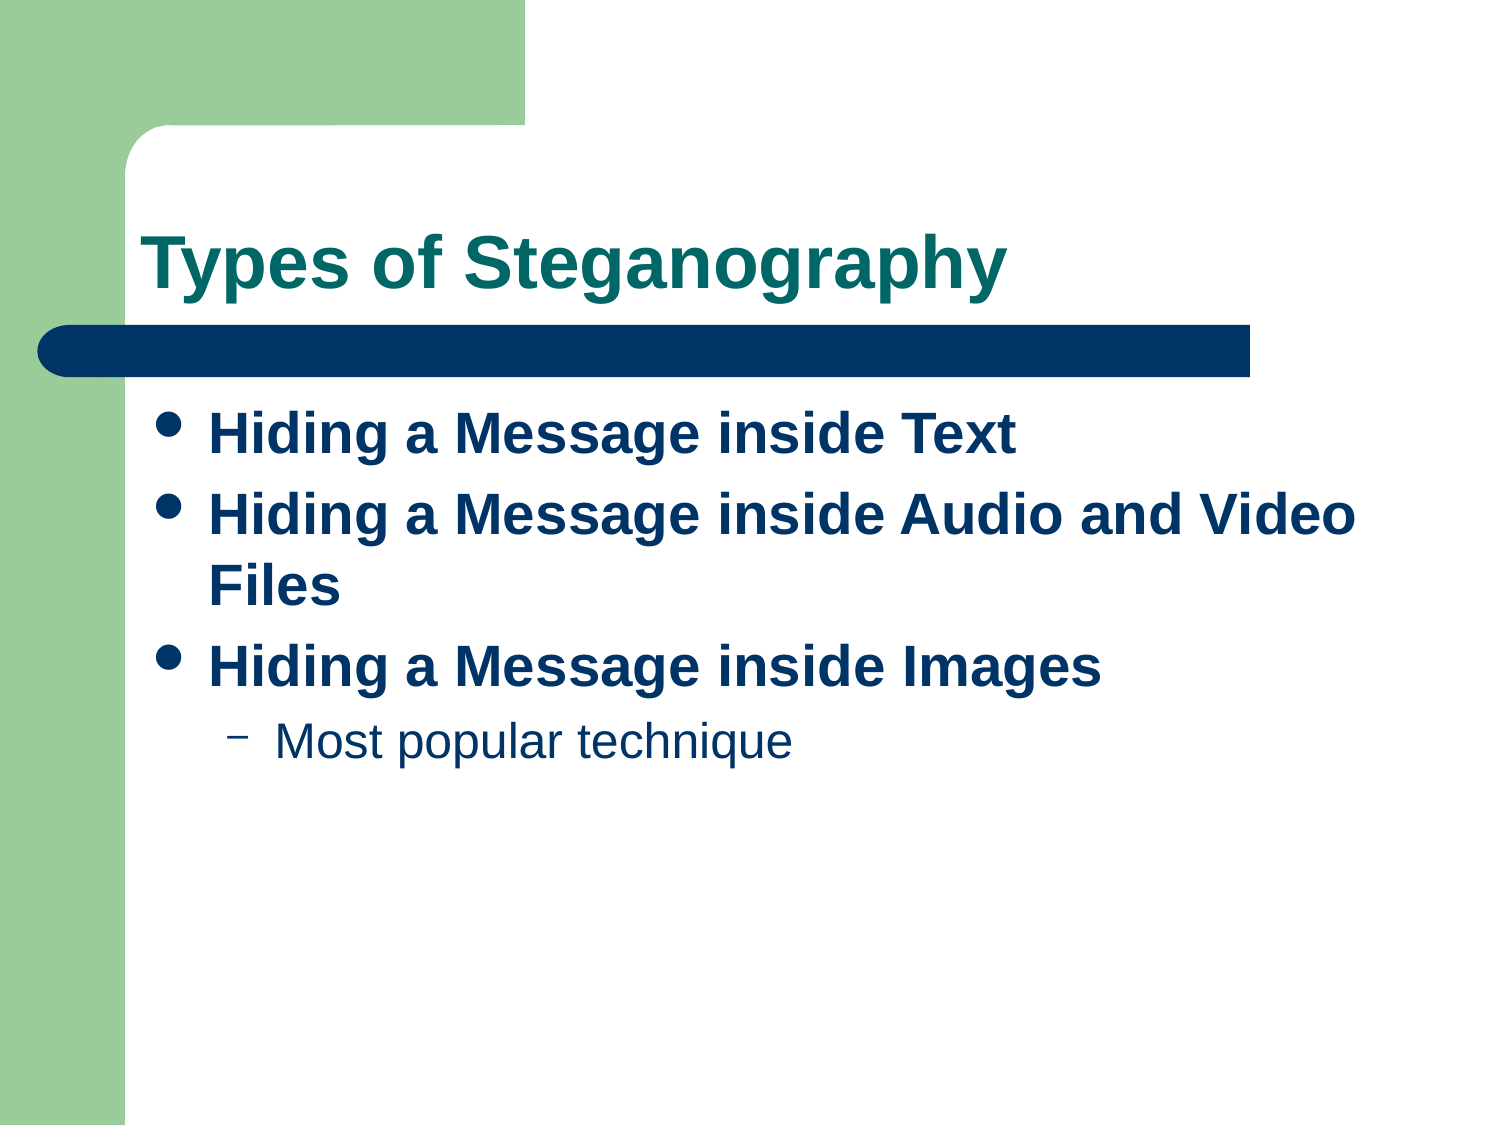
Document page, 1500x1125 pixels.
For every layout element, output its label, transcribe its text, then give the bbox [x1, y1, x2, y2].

title Types of Steganography [124, 124, 1426, 313]
list Hiding a Message inside Text Hiding a Message inside Audio and Video Files Hiding a Message inside Images Most popular technique [137, 387, 1500, 1125]
